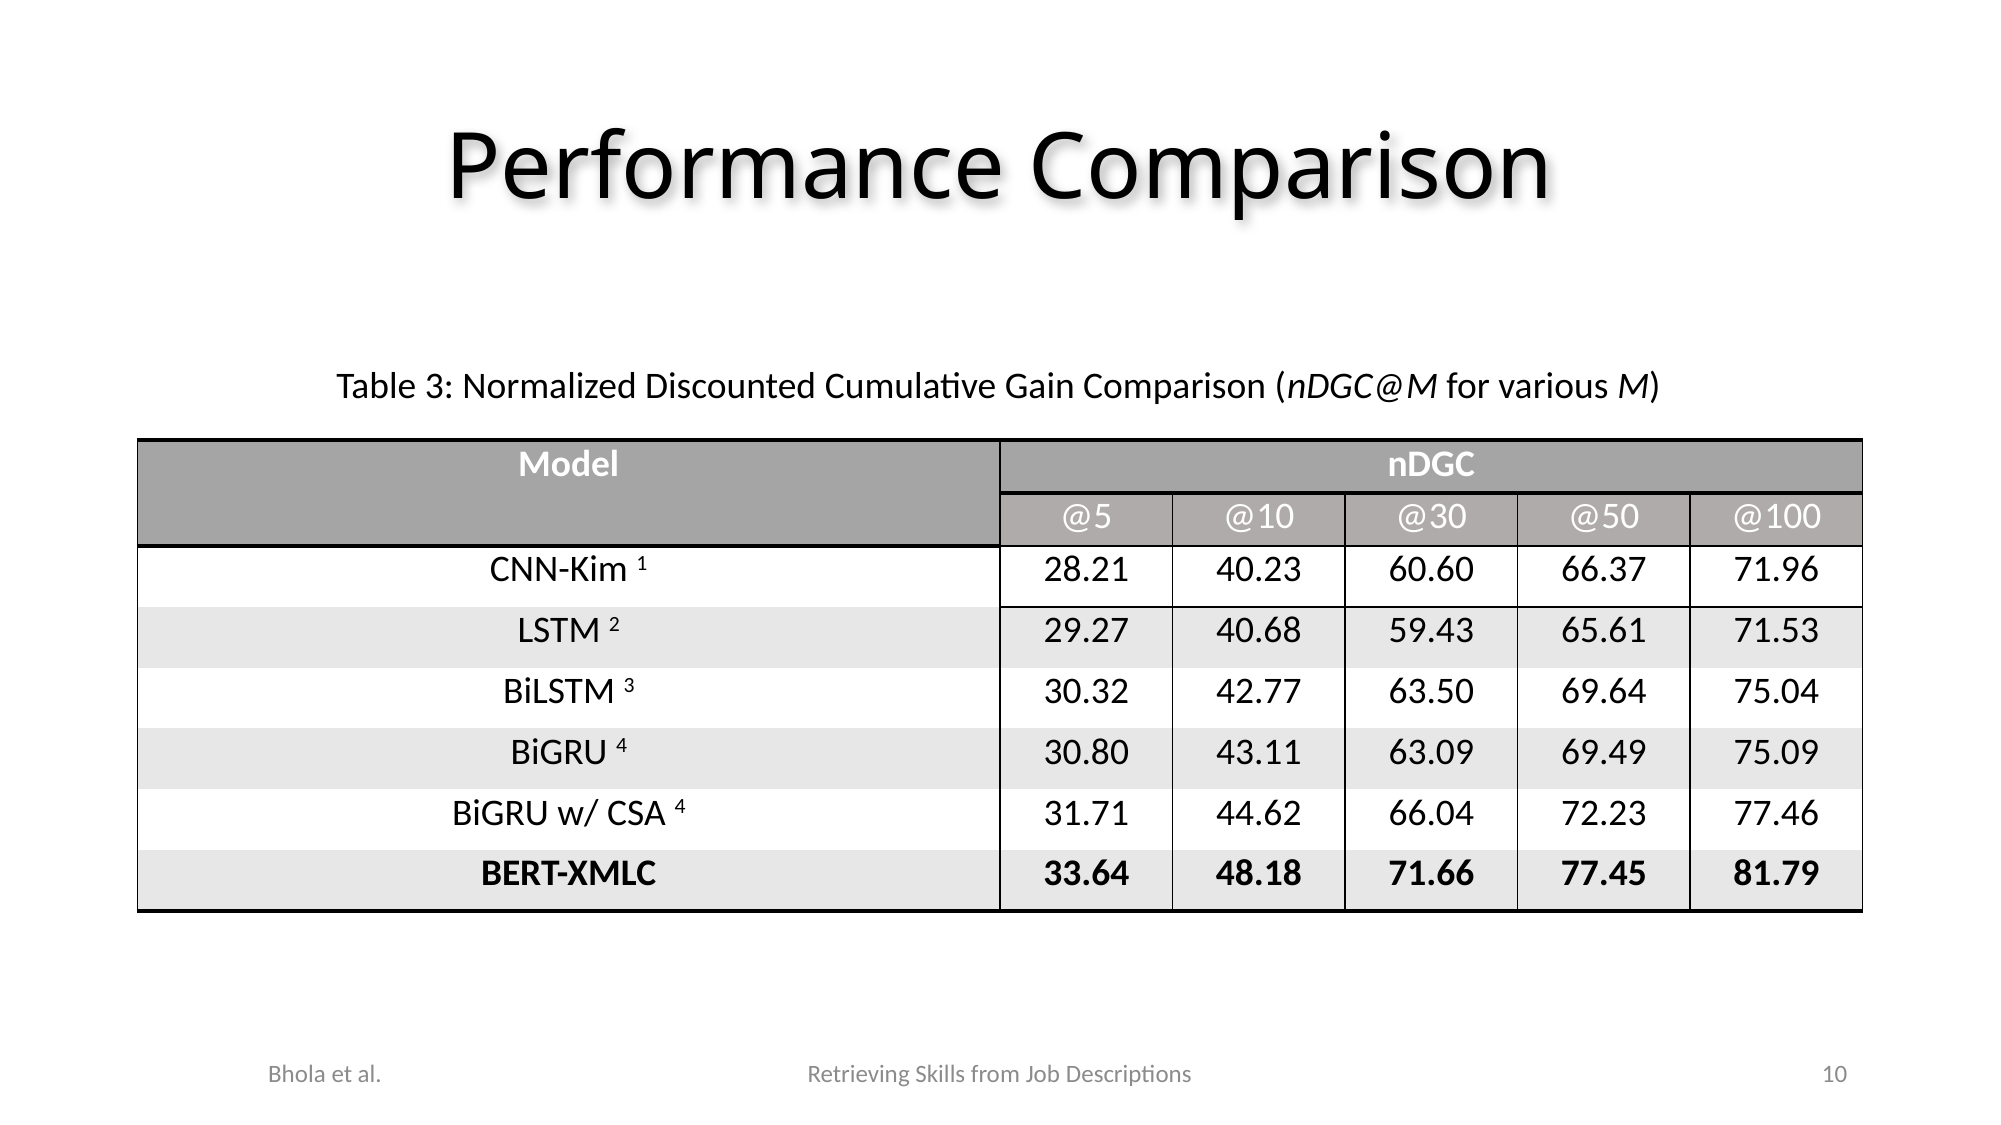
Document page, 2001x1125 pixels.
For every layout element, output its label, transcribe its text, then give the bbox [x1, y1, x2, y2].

table_cell 66.37 [1518, 547, 1689, 606]
table_cell @10 [1173, 495, 1344, 545]
table_cell BERT-XMLC [138, 850, 999, 909]
table_cell @100 [1691, 495, 1862, 545]
table_cell @30 [1346, 495, 1517, 545]
table_cell 77.45 [1518, 850, 1689, 909]
table_cell 59.43 [1346, 608, 1517, 668]
table_cell 75.09 [1691, 728, 1862, 789]
table_cell 72.23 [1518, 789, 1689, 850]
title Performance Comparison [137, 59, 1863, 278]
table_cell 63.50 [1346, 668, 1517, 728]
table_cell LSTM 2 [138, 607, 999, 668]
table_cell 77.46 [1691, 789, 1862, 850]
table_cell 42.77 [1173, 668, 1344, 728]
table_cell 40.68 [1173, 608, 1344, 668]
table_header nDGC [1001, 442, 1862, 491]
table_cell 33.64 [1001, 850, 1172, 909]
table_cell 28.21 [1001, 547, 1172, 606]
table_cell 75.04 [1691, 668, 1862, 728]
table_cell 71.66 [1346, 850, 1517, 909]
table_cell 31.71 [1001, 789, 1172, 850]
table_cell 44.62 [1173, 789, 1344, 850]
table_cell 29.27 [1001, 608, 1172, 668]
text_box Bhola et al. [0, 1042, 663, 1103]
table_cell 69.49 [1518, 728, 1689, 789]
table_cell 30.80 [1001, 728, 1172, 789]
table_cell CNN-Kim 1 [138, 548, 999, 607]
footer Retrieving Skills from Job Descriptions [663, 1042, 1338, 1103]
table_cell @5 [1001, 495, 1172, 545]
table_cell 71.53 [1691, 608, 1862, 668]
table_cell BiLSTM 3 [138, 668, 999, 728]
slide_number 10 [1412, 1042, 1863, 1103]
table_cell 60.60 [1346, 547, 1517, 606]
table_cell 30.32 [1001, 668, 1172, 728]
table_cell 63.09 [1346, 728, 1517, 789]
table_cell 65.61 [1518, 608, 1689, 668]
table_cell 69.64 [1518, 668, 1689, 728]
table_cell @50 [1518, 495, 1689, 545]
table_cell BiGRU 4 [138, 728, 999, 789]
table_cell 48.18 [1173, 850, 1344, 909]
table_cell 40.23 [1173, 547, 1344, 606]
table_cell 71.96 [1691, 547, 1862, 606]
table_cell 66.04 [1346, 789, 1517, 850]
table_cell 81.79 [1691, 850, 1862, 909]
table_cell BiGRU w/ CSA 4 [138, 789, 999, 850]
table_cell 43.11 [1173, 728, 1344, 789]
table_header Model [138, 442, 999, 544]
text_box Table 3: Normalized Discounted Cumulative Gain Comparison (nDGC@M for various M) [135, 363, 1861, 438]
